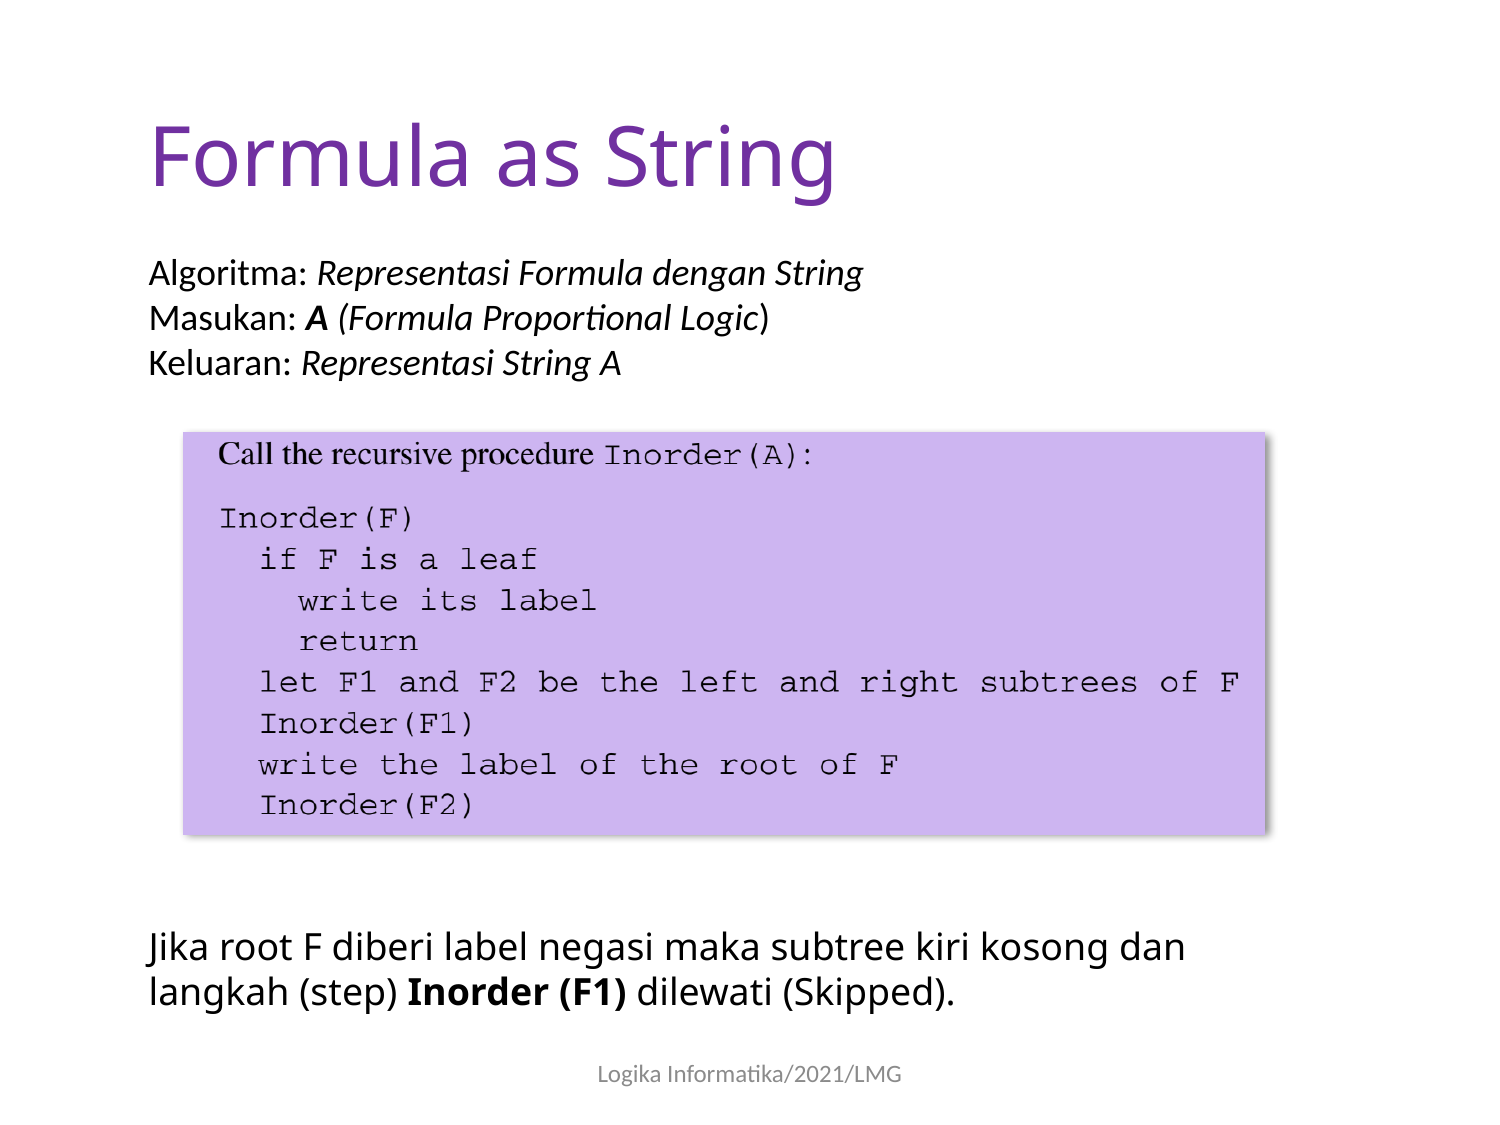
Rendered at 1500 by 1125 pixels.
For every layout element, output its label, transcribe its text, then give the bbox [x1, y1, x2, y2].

text_box Formula as String Algoritma: Representasi Formula dengan String Masukan: A (Formula Proportional Logic) Keluaran: Representasi String A Jika root F diberi label negasi maka subtree kiri kosong dan langkah (step) Inorder (F1) dilewati (Skipped). [133, 95, 1339, 1066]
picture [182, 432, 1265, 835]
footer Logika Informatika/2021/LMG [512, 1042, 988, 1103]
